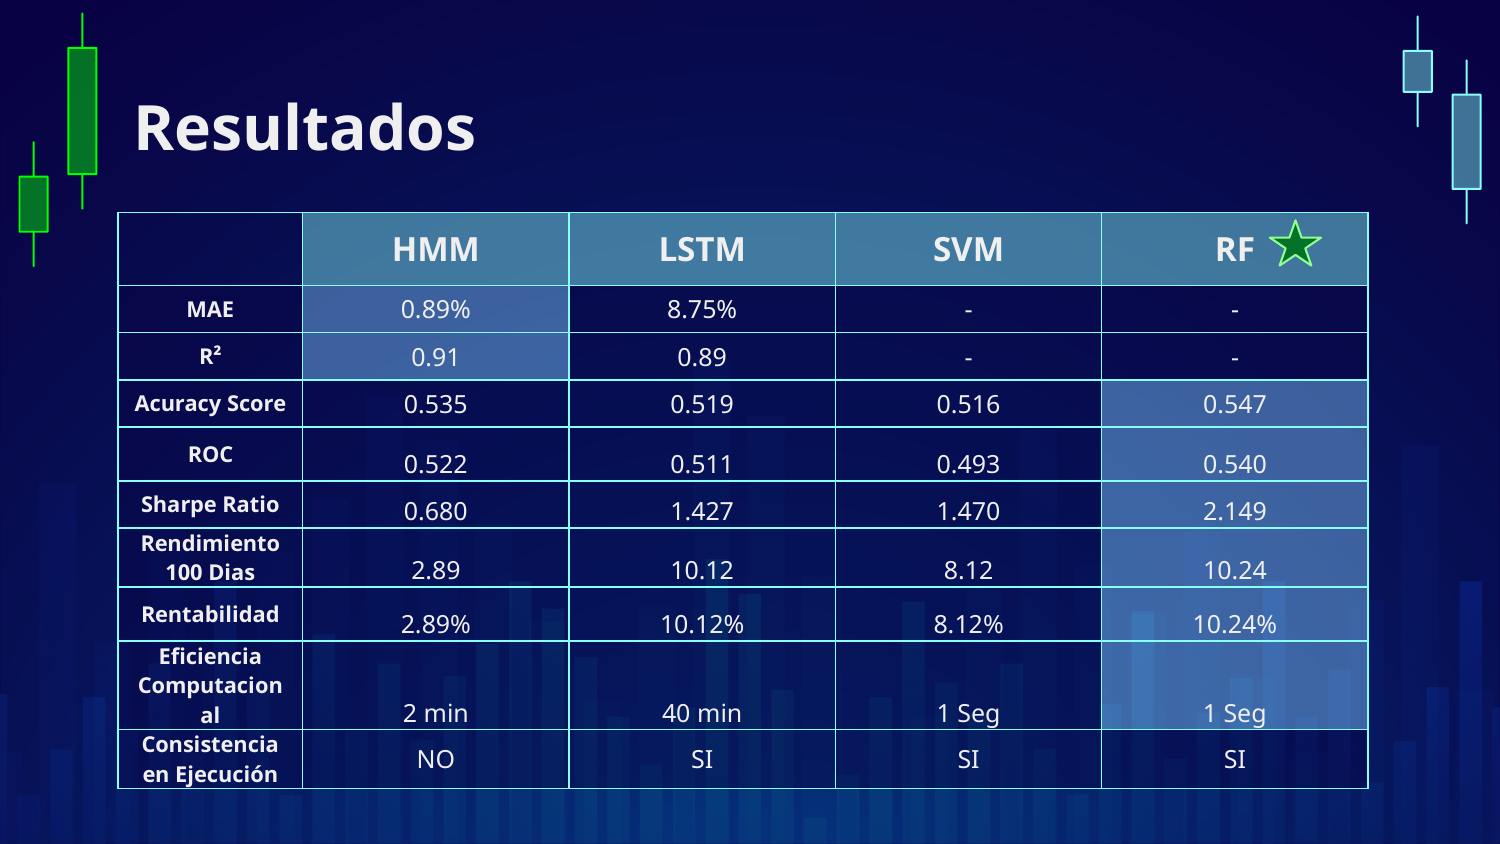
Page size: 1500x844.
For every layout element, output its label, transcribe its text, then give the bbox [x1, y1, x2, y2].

table_cell - [836, 286, 1101, 332]
table_cell ROC [119, 428, 302, 480]
table_cell 0.493 [836, 428, 1101, 480]
table_cell 10.12 [570, 529, 835, 586]
table_cell 1 Seg [836, 642, 1101, 729]
text_box [1267, 218, 1324, 268]
table_cell MAE [119, 286, 302, 332]
table_cell 8.12 [836, 529, 1101, 586]
title Resultados [118, 72, 1382, 167]
table_cell 0.680 [303, 482, 568, 527]
table_cell R² [119, 333, 302, 379]
table_cell 0.511 [570, 428, 835, 480]
table_cell 1.470 [836, 482, 1101, 527]
table_cell Eficiencia Computacional [119, 642, 302, 729]
table_cell SI [1102, 730, 1367, 788]
table_cell 40 min [570, 642, 835, 729]
table_cell 0.519 [570, 381, 835, 426]
table_cell 0.89 [570, 333, 835, 379]
table_cell 2.89 [303, 529, 568, 586]
table_cell SI [836, 730, 1101, 788]
table_cell 1 Seg [1102, 642, 1367, 729]
table_cell 10.12% [570, 588, 835, 640]
table_cell Sharpe Ratio [119, 482, 302, 527]
table_header LSTM [570, 213, 835, 285]
table_cell - [836, 333, 1101, 379]
table_header SVM [836, 213, 1101, 285]
table_cell 0.91 [303, 333, 568, 379]
table_cell 1.427 [570, 482, 835, 527]
table_cell - [1102, 286, 1367, 332]
table_header RF [1102, 213, 1367, 285]
table_cell Consistencia en Ejecución [119, 730, 302, 788]
table_cell 0.516 [836, 381, 1101, 426]
table_cell 0.89% [303, 286, 568, 332]
table_cell 10.24% [1102, 588, 1367, 640]
table_cell Rendimiento 100 Dias [119, 529, 302, 586]
table_cell - [1102, 333, 1367, 379]
table_cell 0.540 [1102, 428, 1367, 480]
table_cell 2.89% [303, 588, 568, 640]
table_cell 0.535 [303, 381, 568, 426]
table_cell 8.75% [570, 286, 835, 332]
table_cell 10.24 [1102, 529, 1367, 586]
table_cell 0.522 [303, 428, 568, 480]
table_header HMM [303, 213, 568, 285]
table_cell 2.149 [1102, 482, 1367, 527]
table_cell 2 min [303, 642, 568, 729]
table_cell 0.547 [1102, 381, 1367, 426]
table_cell Rentabilidad [119, 588, 302, 640]
table_header [119, 213, 302, 285]
table_cell SI [570, 730, 835, 788]
table_cell 8.12% [836, 588, 1101, 640]
table_cell NO [303, 730, 568, 788]
table_cell Acuracy Score [119, 381, 302, 426]
